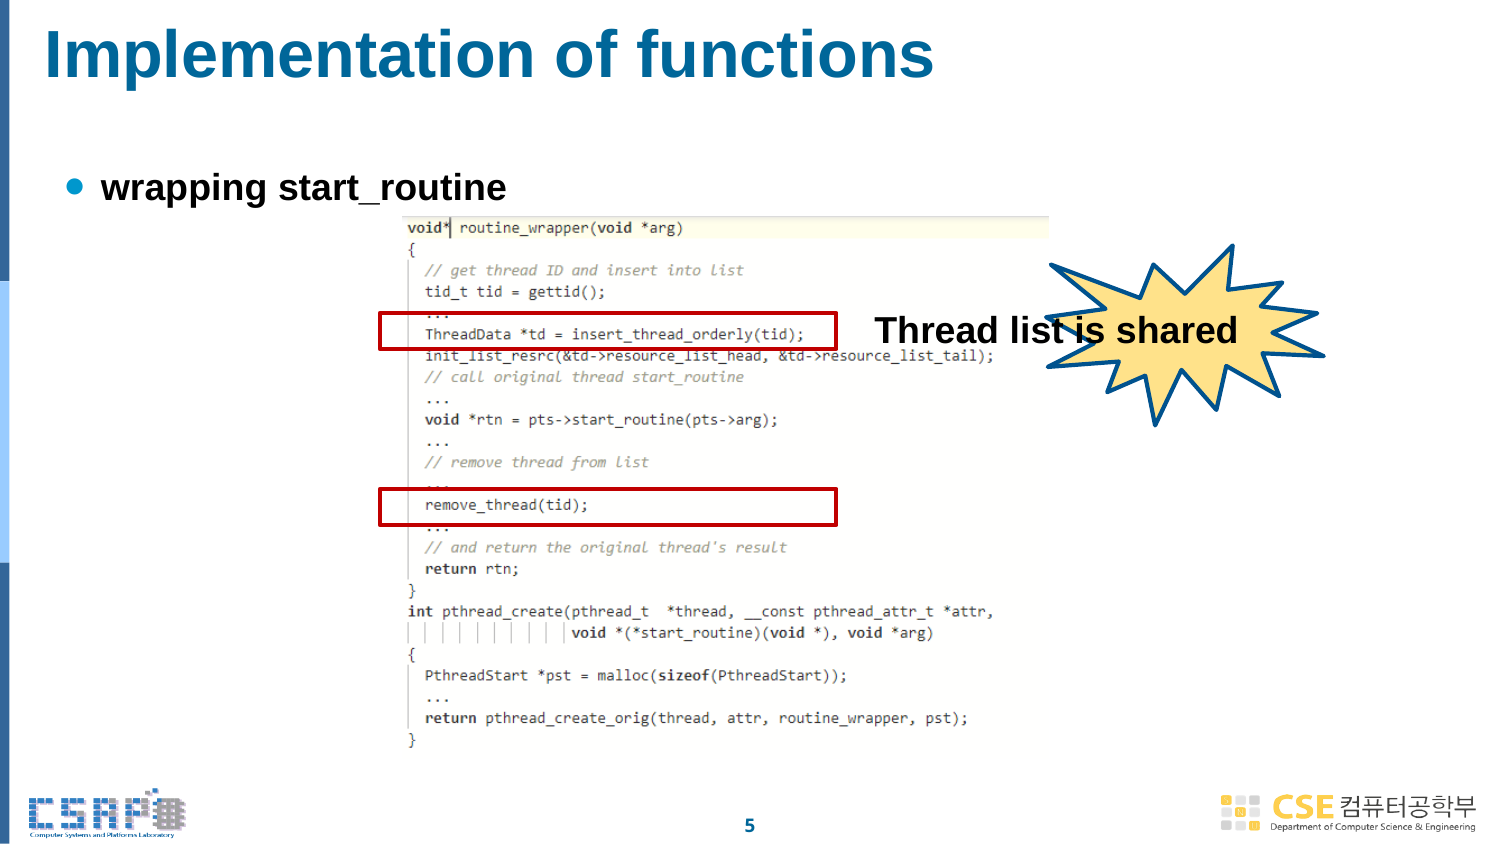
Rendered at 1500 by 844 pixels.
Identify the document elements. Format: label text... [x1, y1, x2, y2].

picture [402, 216, 1050, 759]
text_box [1054, 359, 1282, 428]
list wrapping start_routine [29, 155, 1477, 798]
text_box [378, 311, 397, 351]
text_box Thread list is shared [1054, 298, 1267, 359]
picture [1220, 798, 1477, 833]
picture [29, 798, 186, 839]
text_box [378, 487, 397, 527]
title Implementation of functions [29, 35, 1500, 107]
text_box [1054, 243, 1285, 303]
text_box [1267, 305, 1326, 359]
